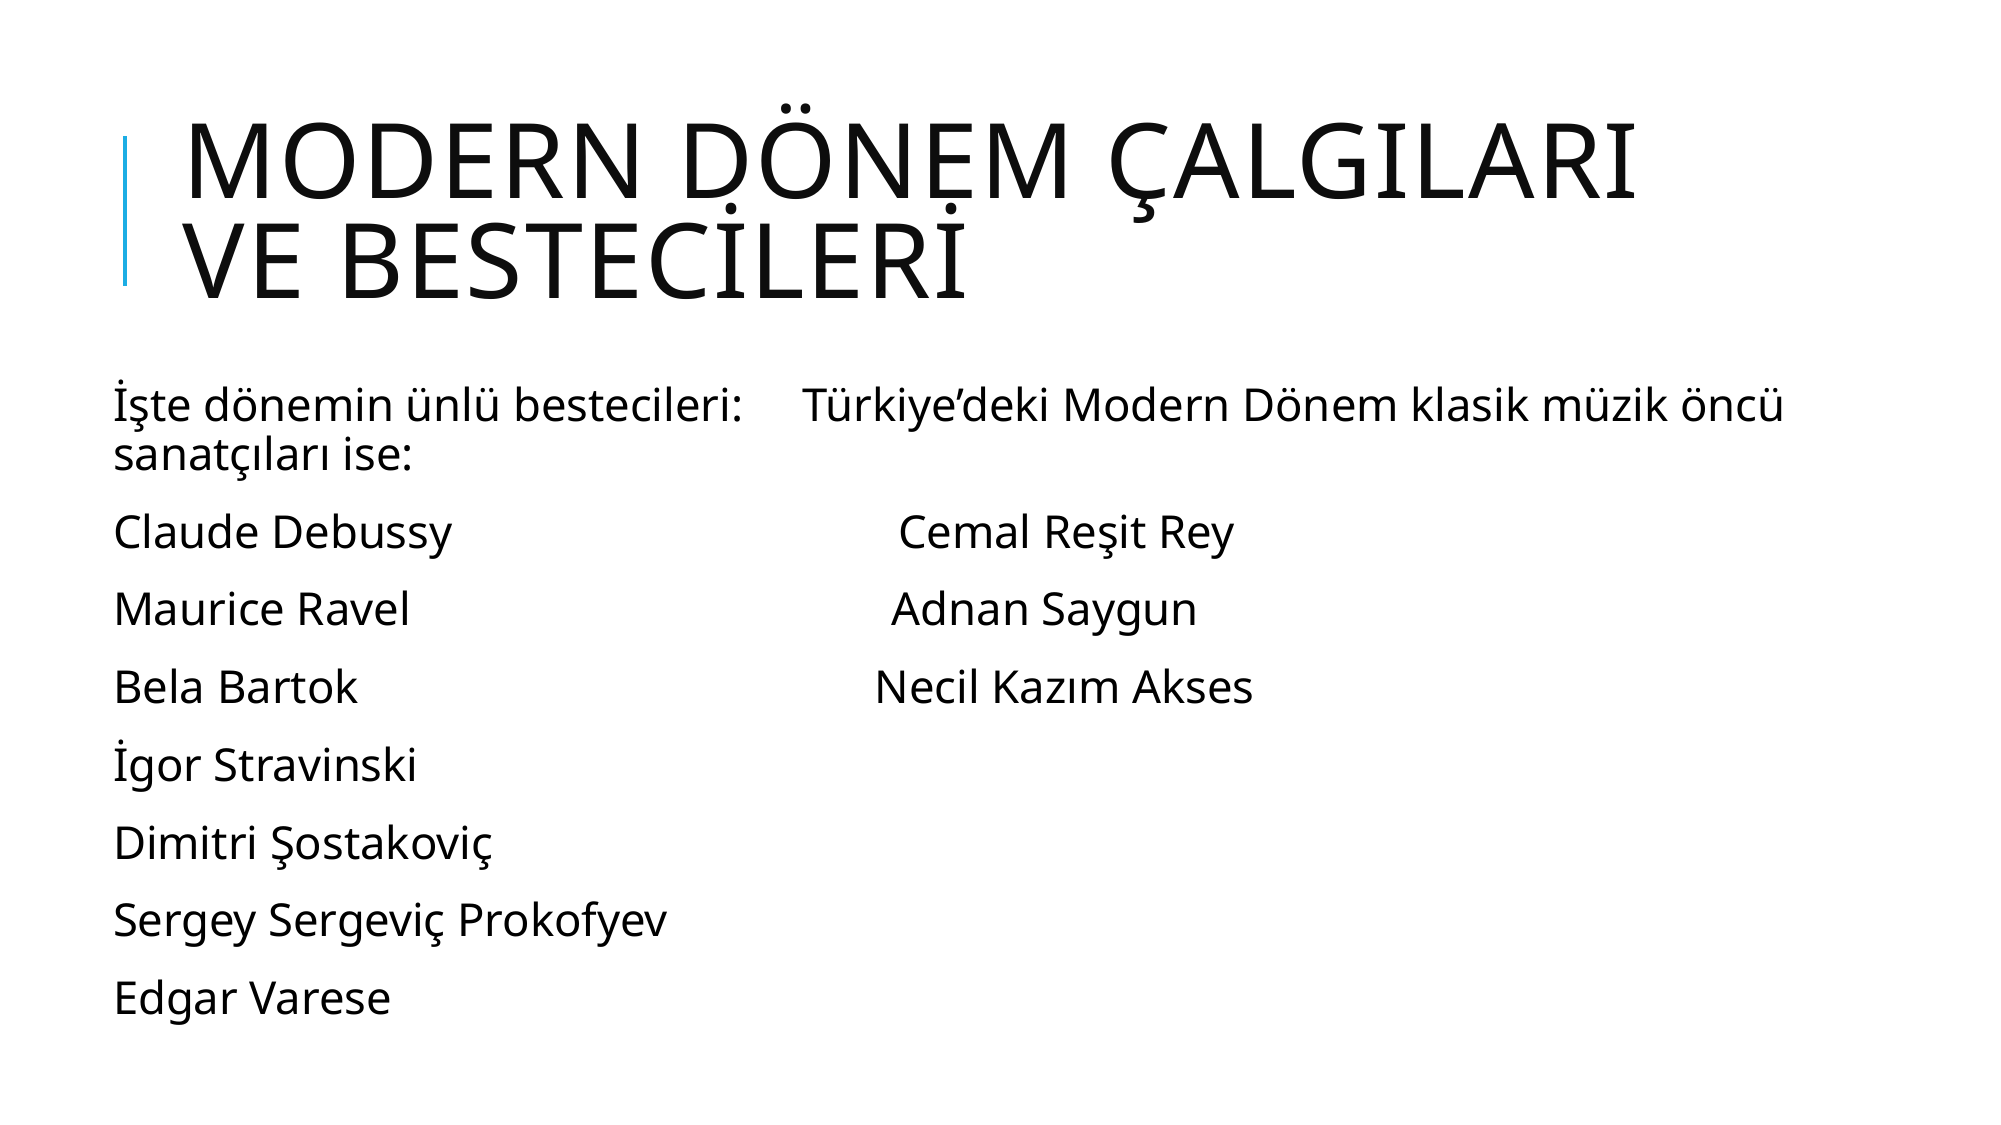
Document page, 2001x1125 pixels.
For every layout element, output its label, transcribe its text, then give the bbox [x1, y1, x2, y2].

list İşte dönemin ünlü bestecileri: Türkiye’deki Modern Dönem klasik müzik öncü sanatçıları ise: Claude Debussy Cemal Reşit Rey Maurice Ravel Adnan Saygun Bela Bartok Necil Kazım Akses İgor Stravinski Dimitri Şostakoviç Sergey Sergeviç Prokofyev Edgar Varese [90, 375, 1832, 1035]
title Modern dönem çalgıları ve bestecileri [168, 96, 1763, 342]
